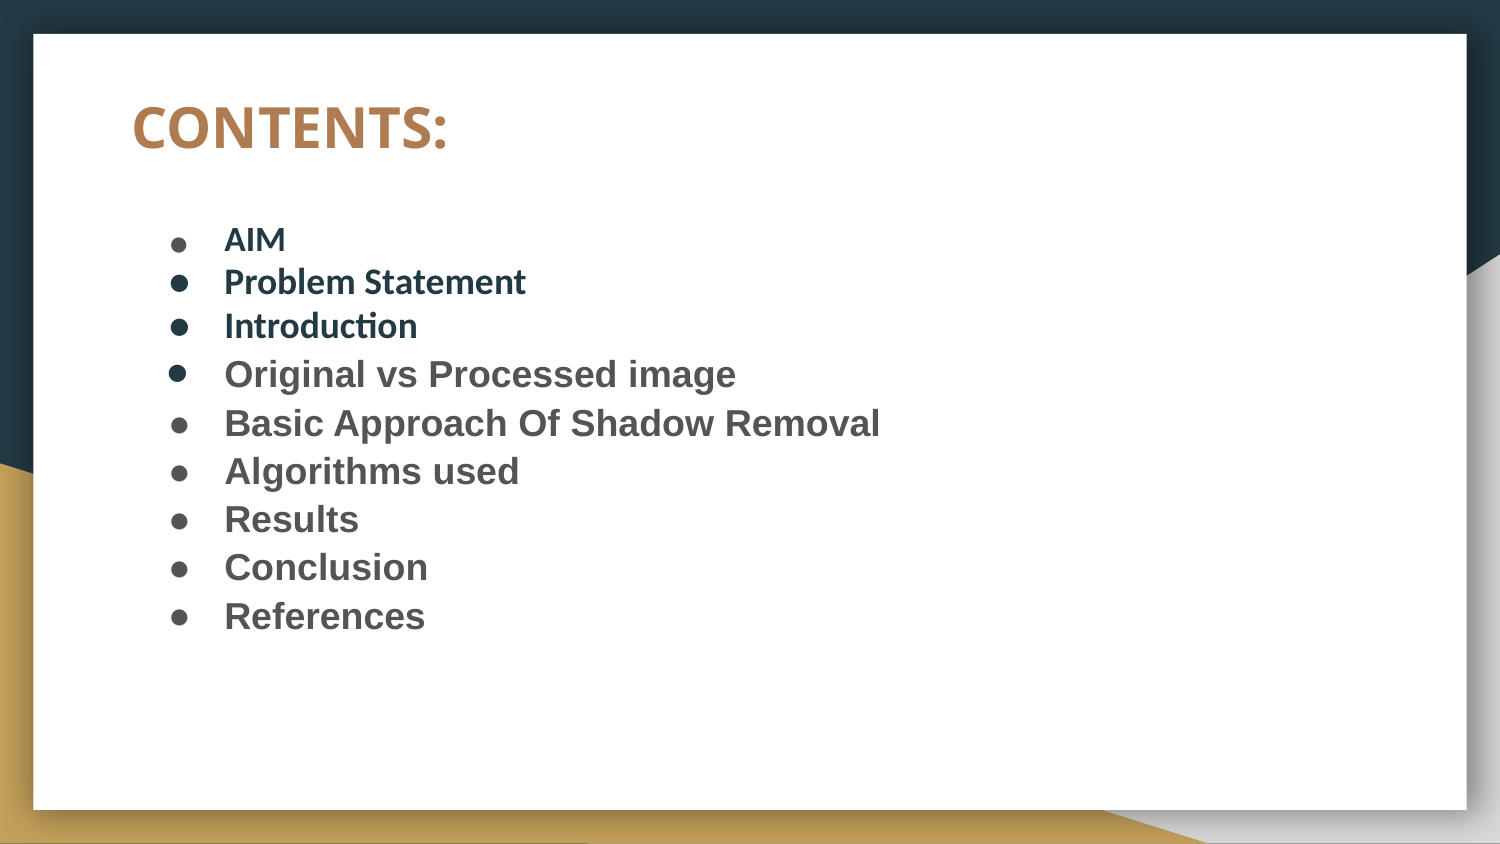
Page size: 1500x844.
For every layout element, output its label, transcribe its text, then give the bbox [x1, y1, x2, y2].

title CONTENTS: [116, 72, 1348, 181]
list AIM Problem Statement Introduction Original vs Processed image Basic Approach Of Shadow Removal Algorithms used Results Conclusion References [134, 204, 1366, 729]
